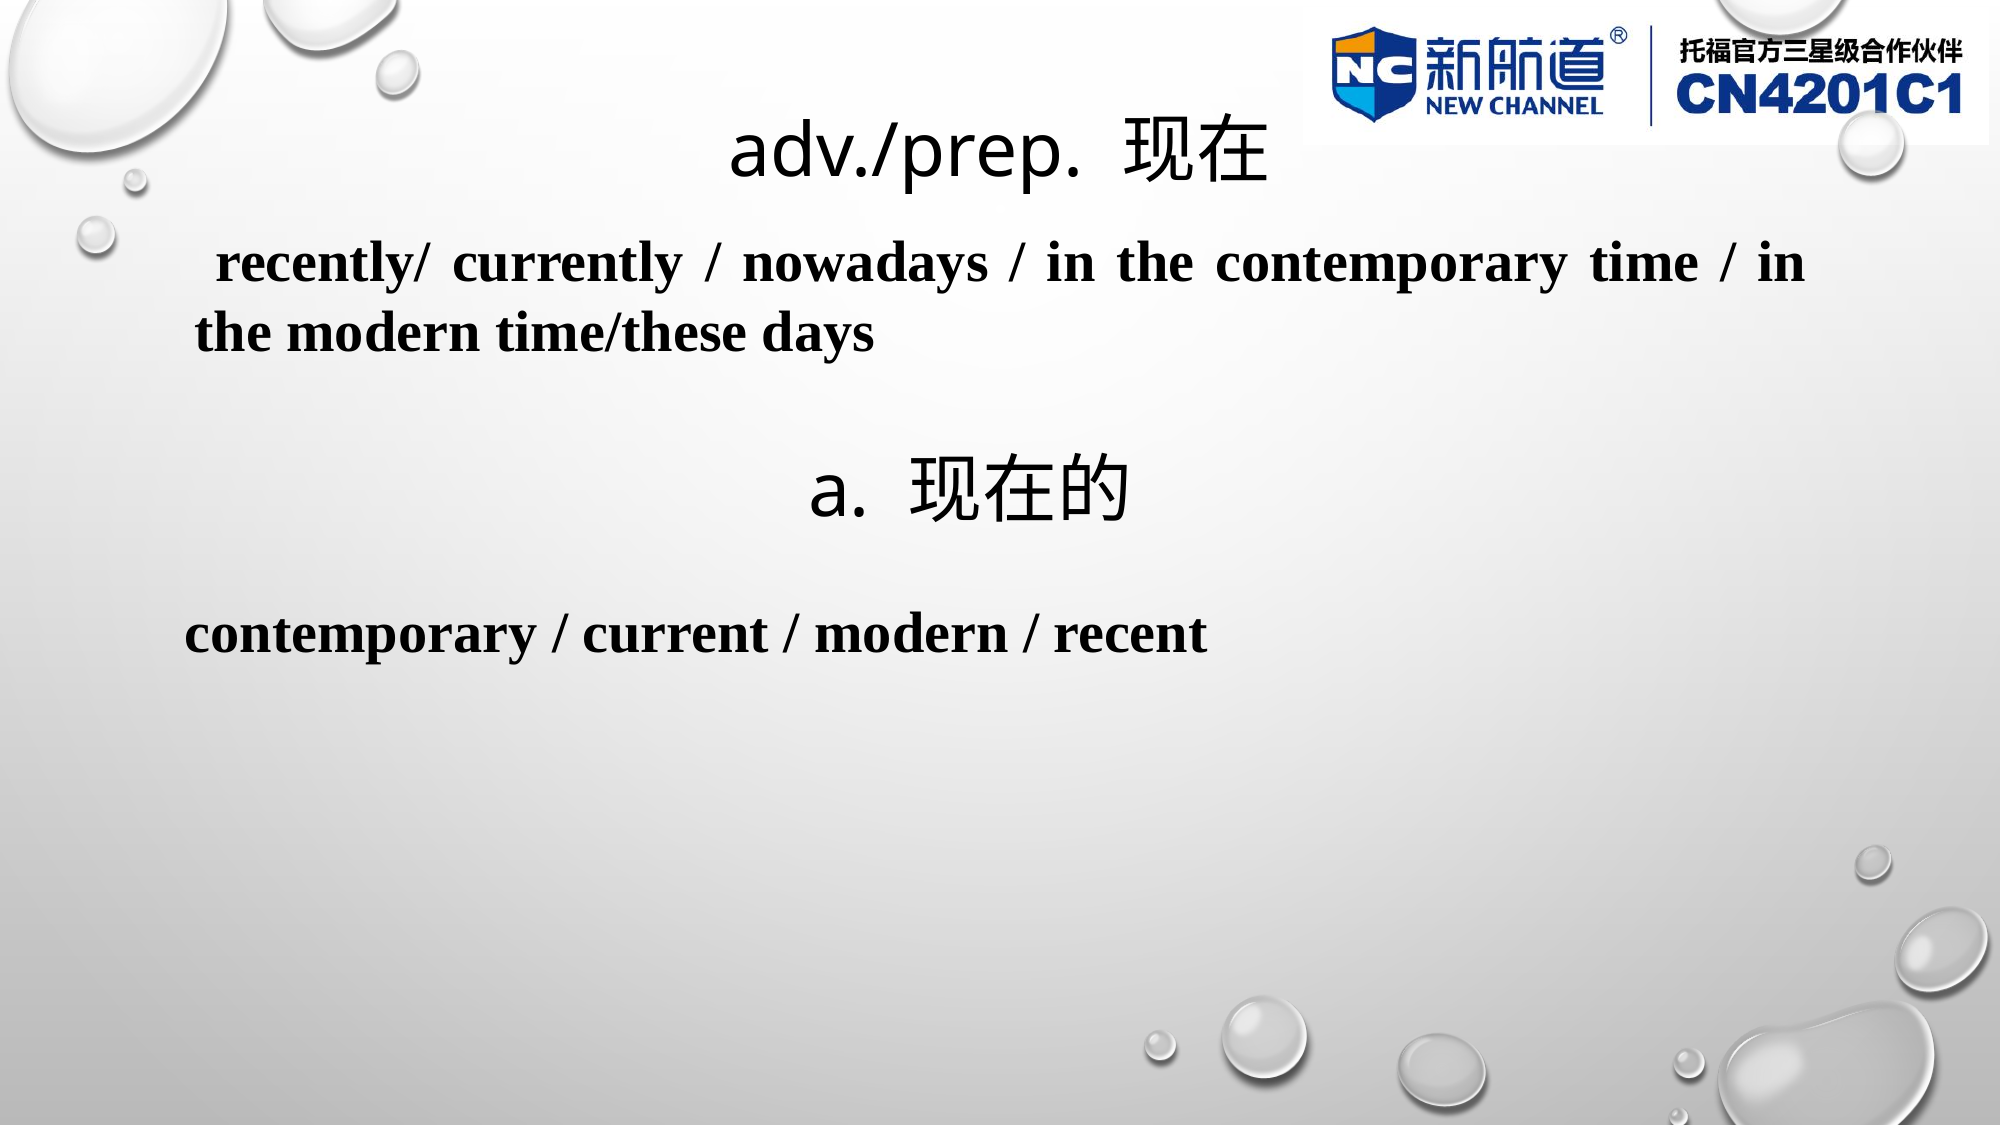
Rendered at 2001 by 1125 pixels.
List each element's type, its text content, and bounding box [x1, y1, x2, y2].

text_box contemporary / current / modern / recent [169, 587, 1843, 672]
picture [0, 0, 2000, 1125]
text_box recently/ currently / nowadays / in the contemporary time / in the modern time/these days [179, 215, 1823, 440]
title adv./prep. 现在 [149, 21, 1851, 284]
text_box a. 现在的 [120, 360, 1821, 623]
